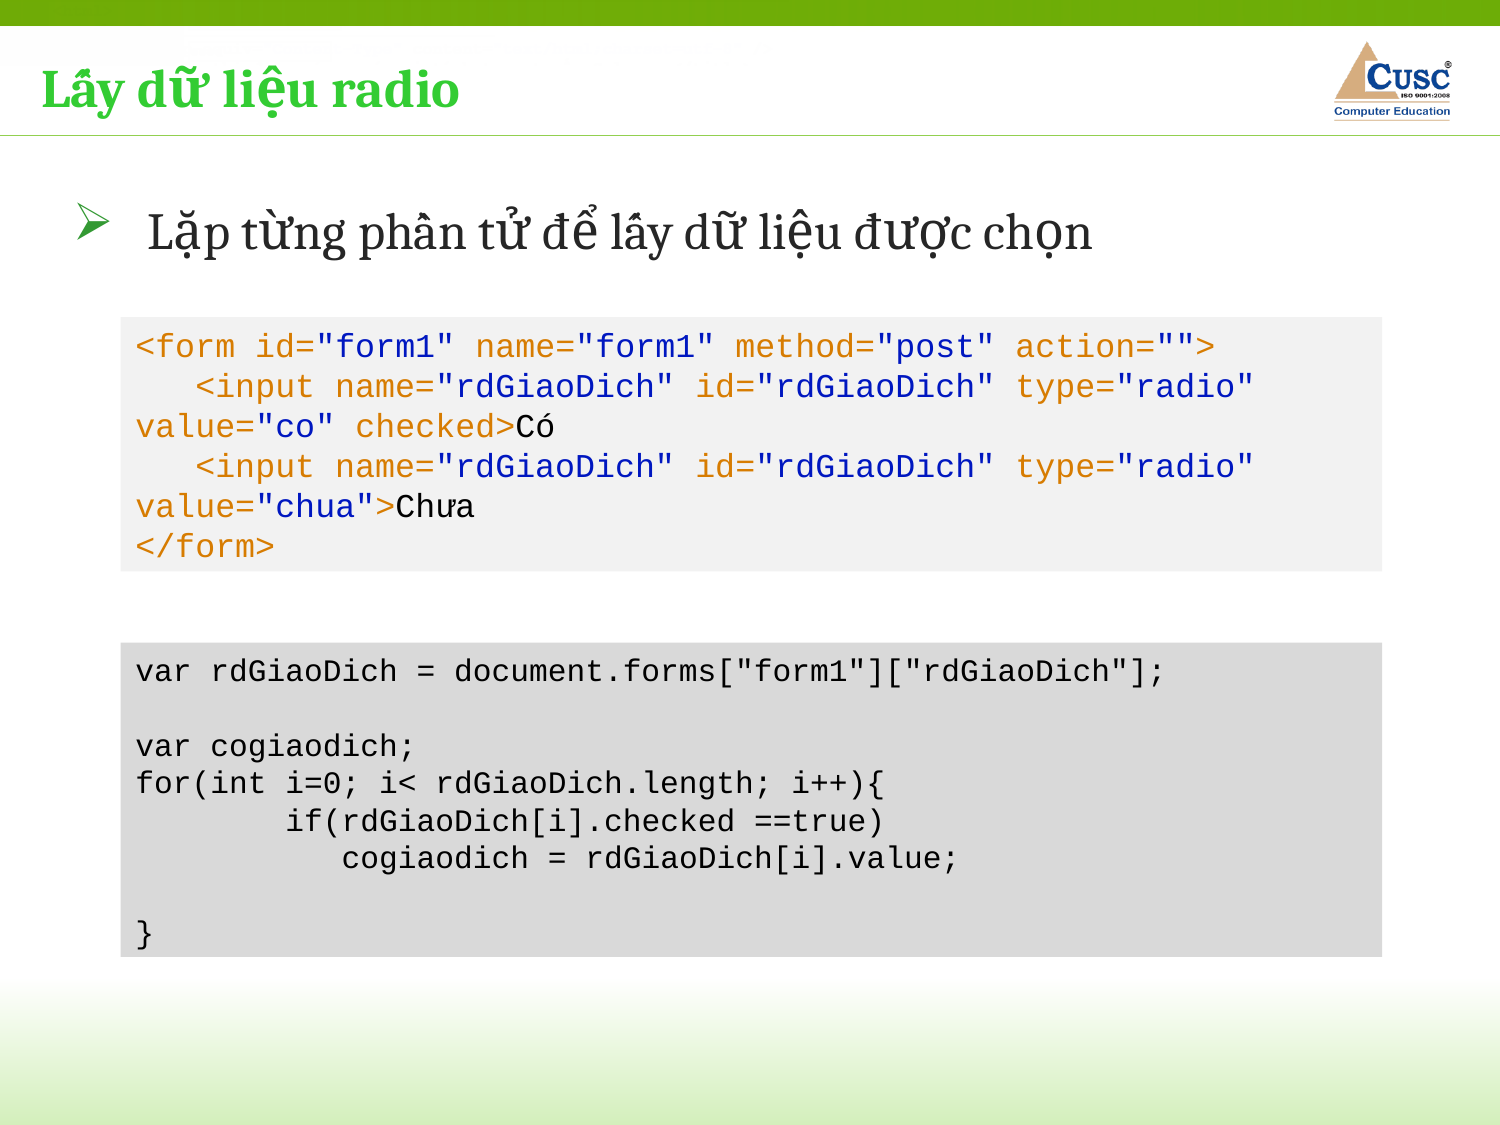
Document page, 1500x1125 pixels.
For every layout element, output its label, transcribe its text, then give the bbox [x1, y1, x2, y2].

text_box var rdGiaoDich = document.forms["form1"]["rdGiaoDich"]; var cogiaodich; for(int i=0; i< rdGiaoDich.length; i++){ if(rdGiaoDich[i].checked ==true) cogiaodich = rdGiaoDich[i].value; } [120, 642, 1383, 957]
picture [0, 136, 1500, 979]
picture [0, 0, 1500, 135]
list Lặp từng phần tử để lấy dữ liệu được chọn [72, 197, 1428, 952]
text_box <form id="form1" name="form1" method="post" action=""> <input name="rdGiaoDich" id="rdGiaoDich" type="radio" value="co" checked>Có <input name="rdGiaoDich" id="rdGiaoDich" type="radio" value="chua">Chưa </form> [120, 317, 1383, 572]
list Lấy dữ liệu radio [41, 37, 1447, 135]
